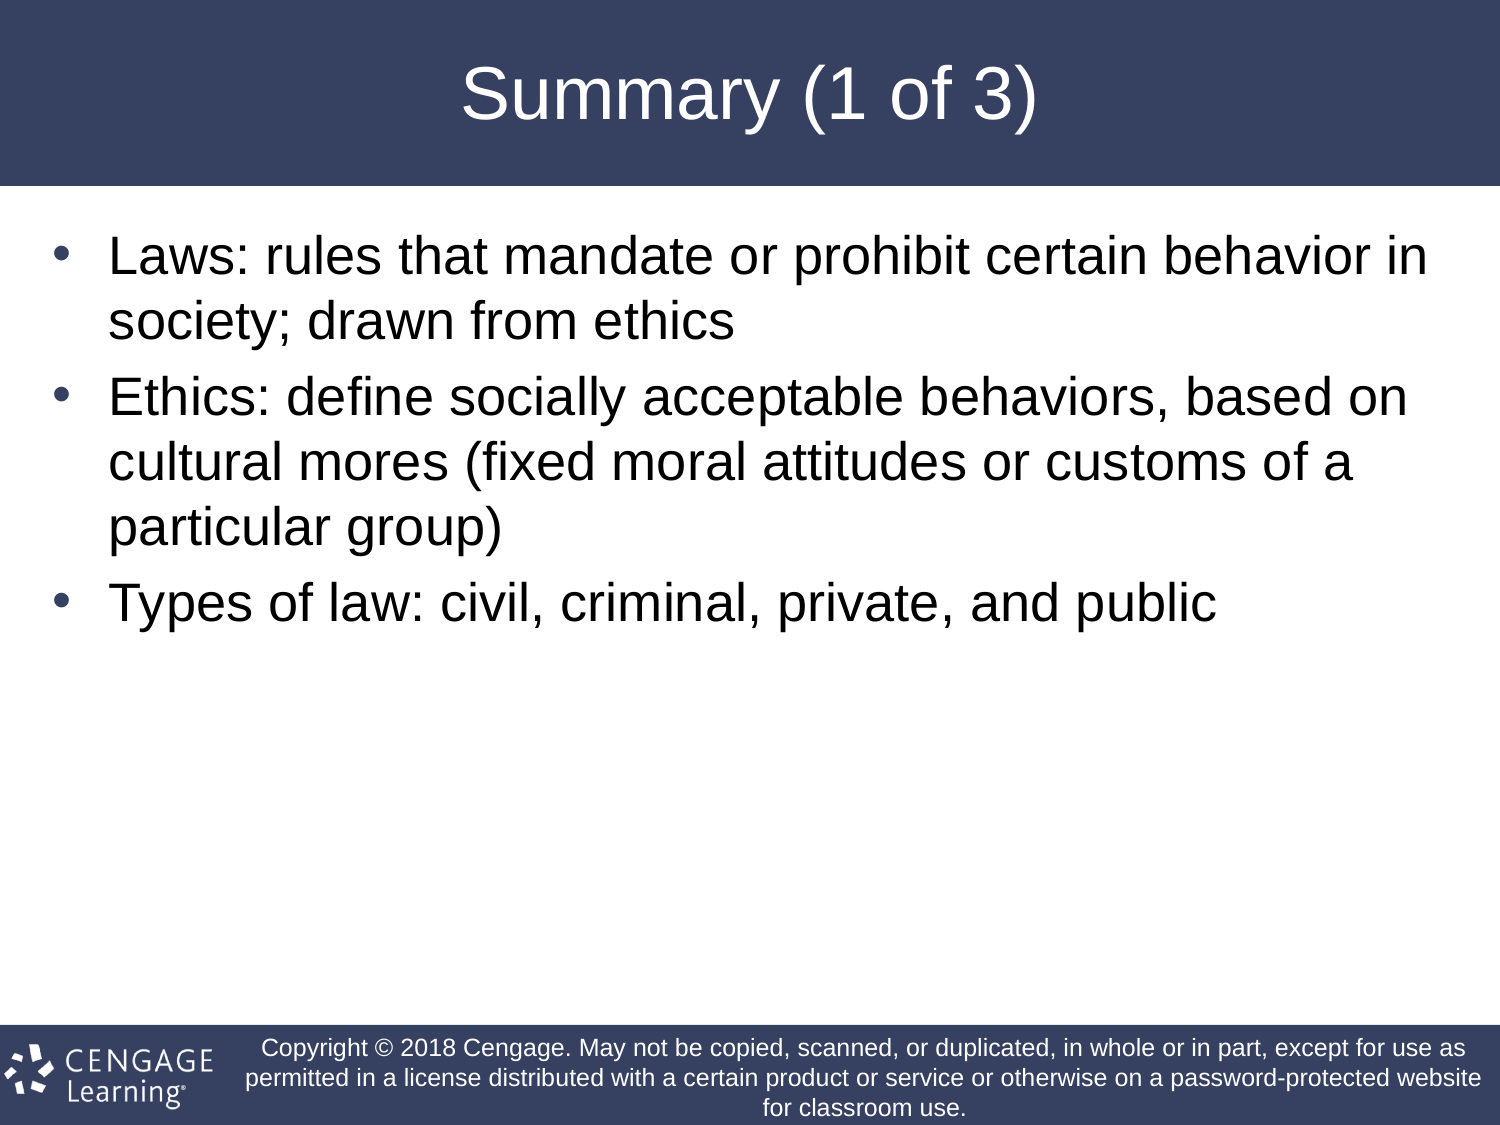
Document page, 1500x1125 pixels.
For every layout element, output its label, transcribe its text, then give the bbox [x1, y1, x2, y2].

title Summary (1 of 3) [7, 4, 1493, 176]
picture [0, 1040, 216, 1113]
list Laws: rules that mandate or prohibit certain behavior in society; drawn from ethics Ethics: define socially acceptable behaviors, based on cultural mores (fixed moral attitudes or customs of a particular group)‏ Types of law: civil, criminal, private, and public [37, 212, 1475, 1005]
